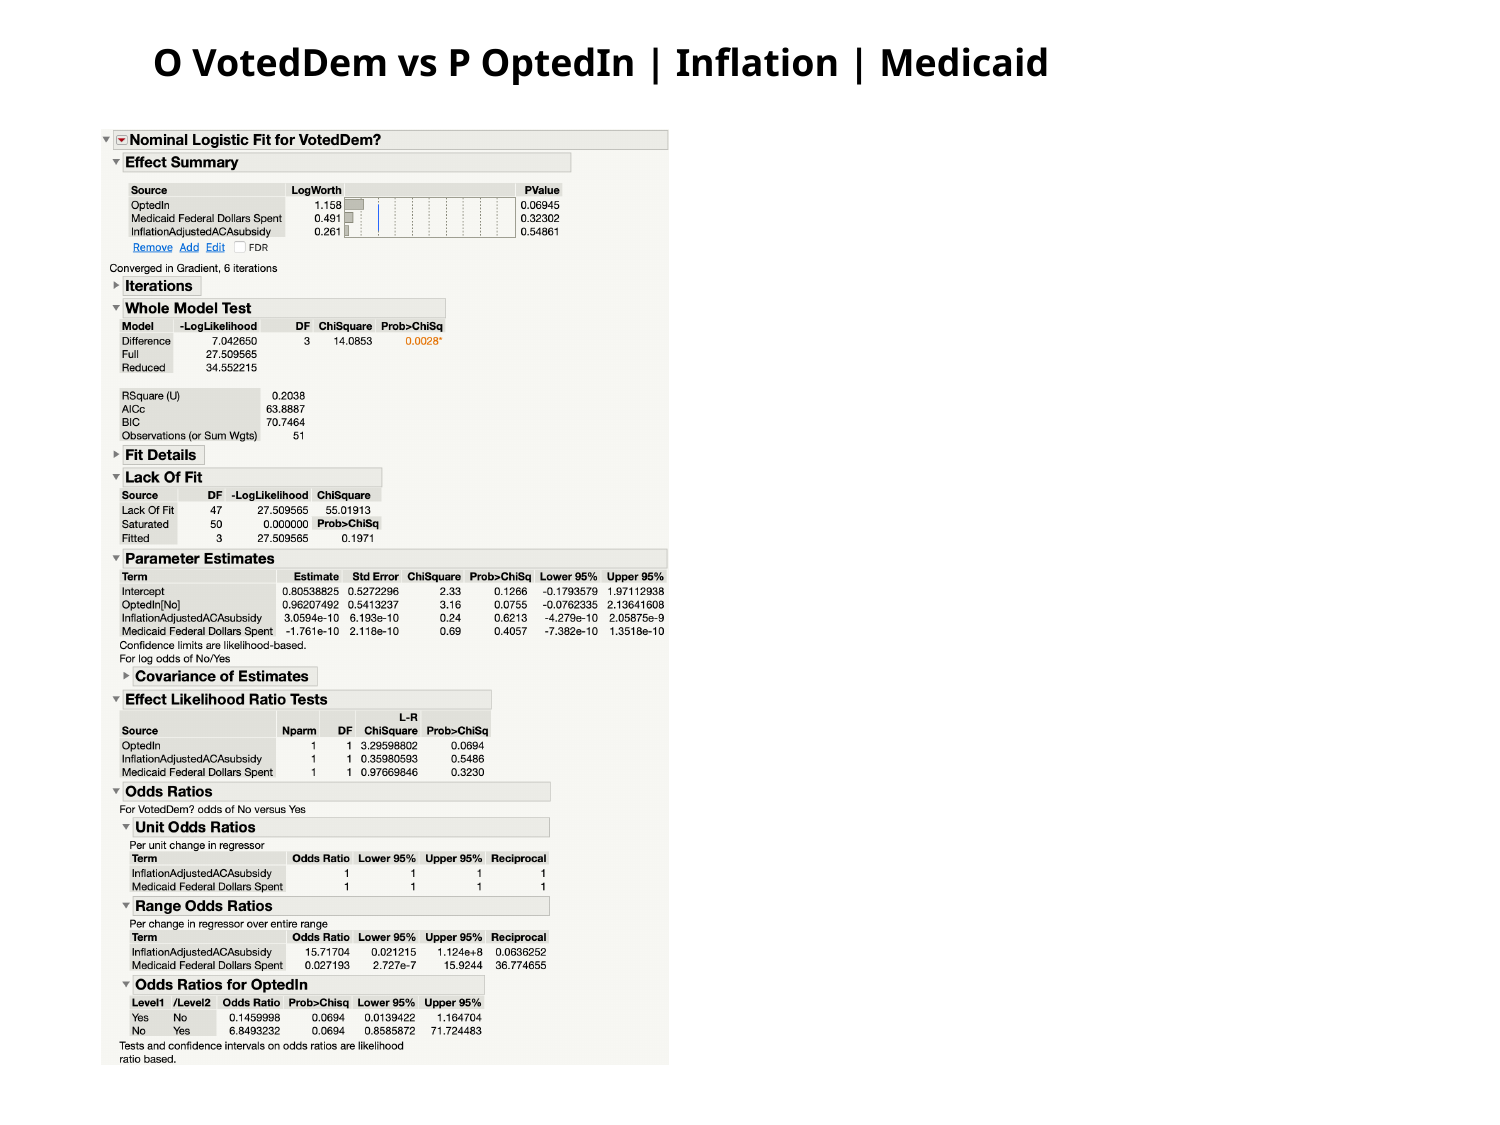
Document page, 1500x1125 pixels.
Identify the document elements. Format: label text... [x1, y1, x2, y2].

text_box O VotedDem vs P OptedIn | Inflation | Medicaid [138, 31, 1369, 92]
picture [101, 129, 669, 1065]
